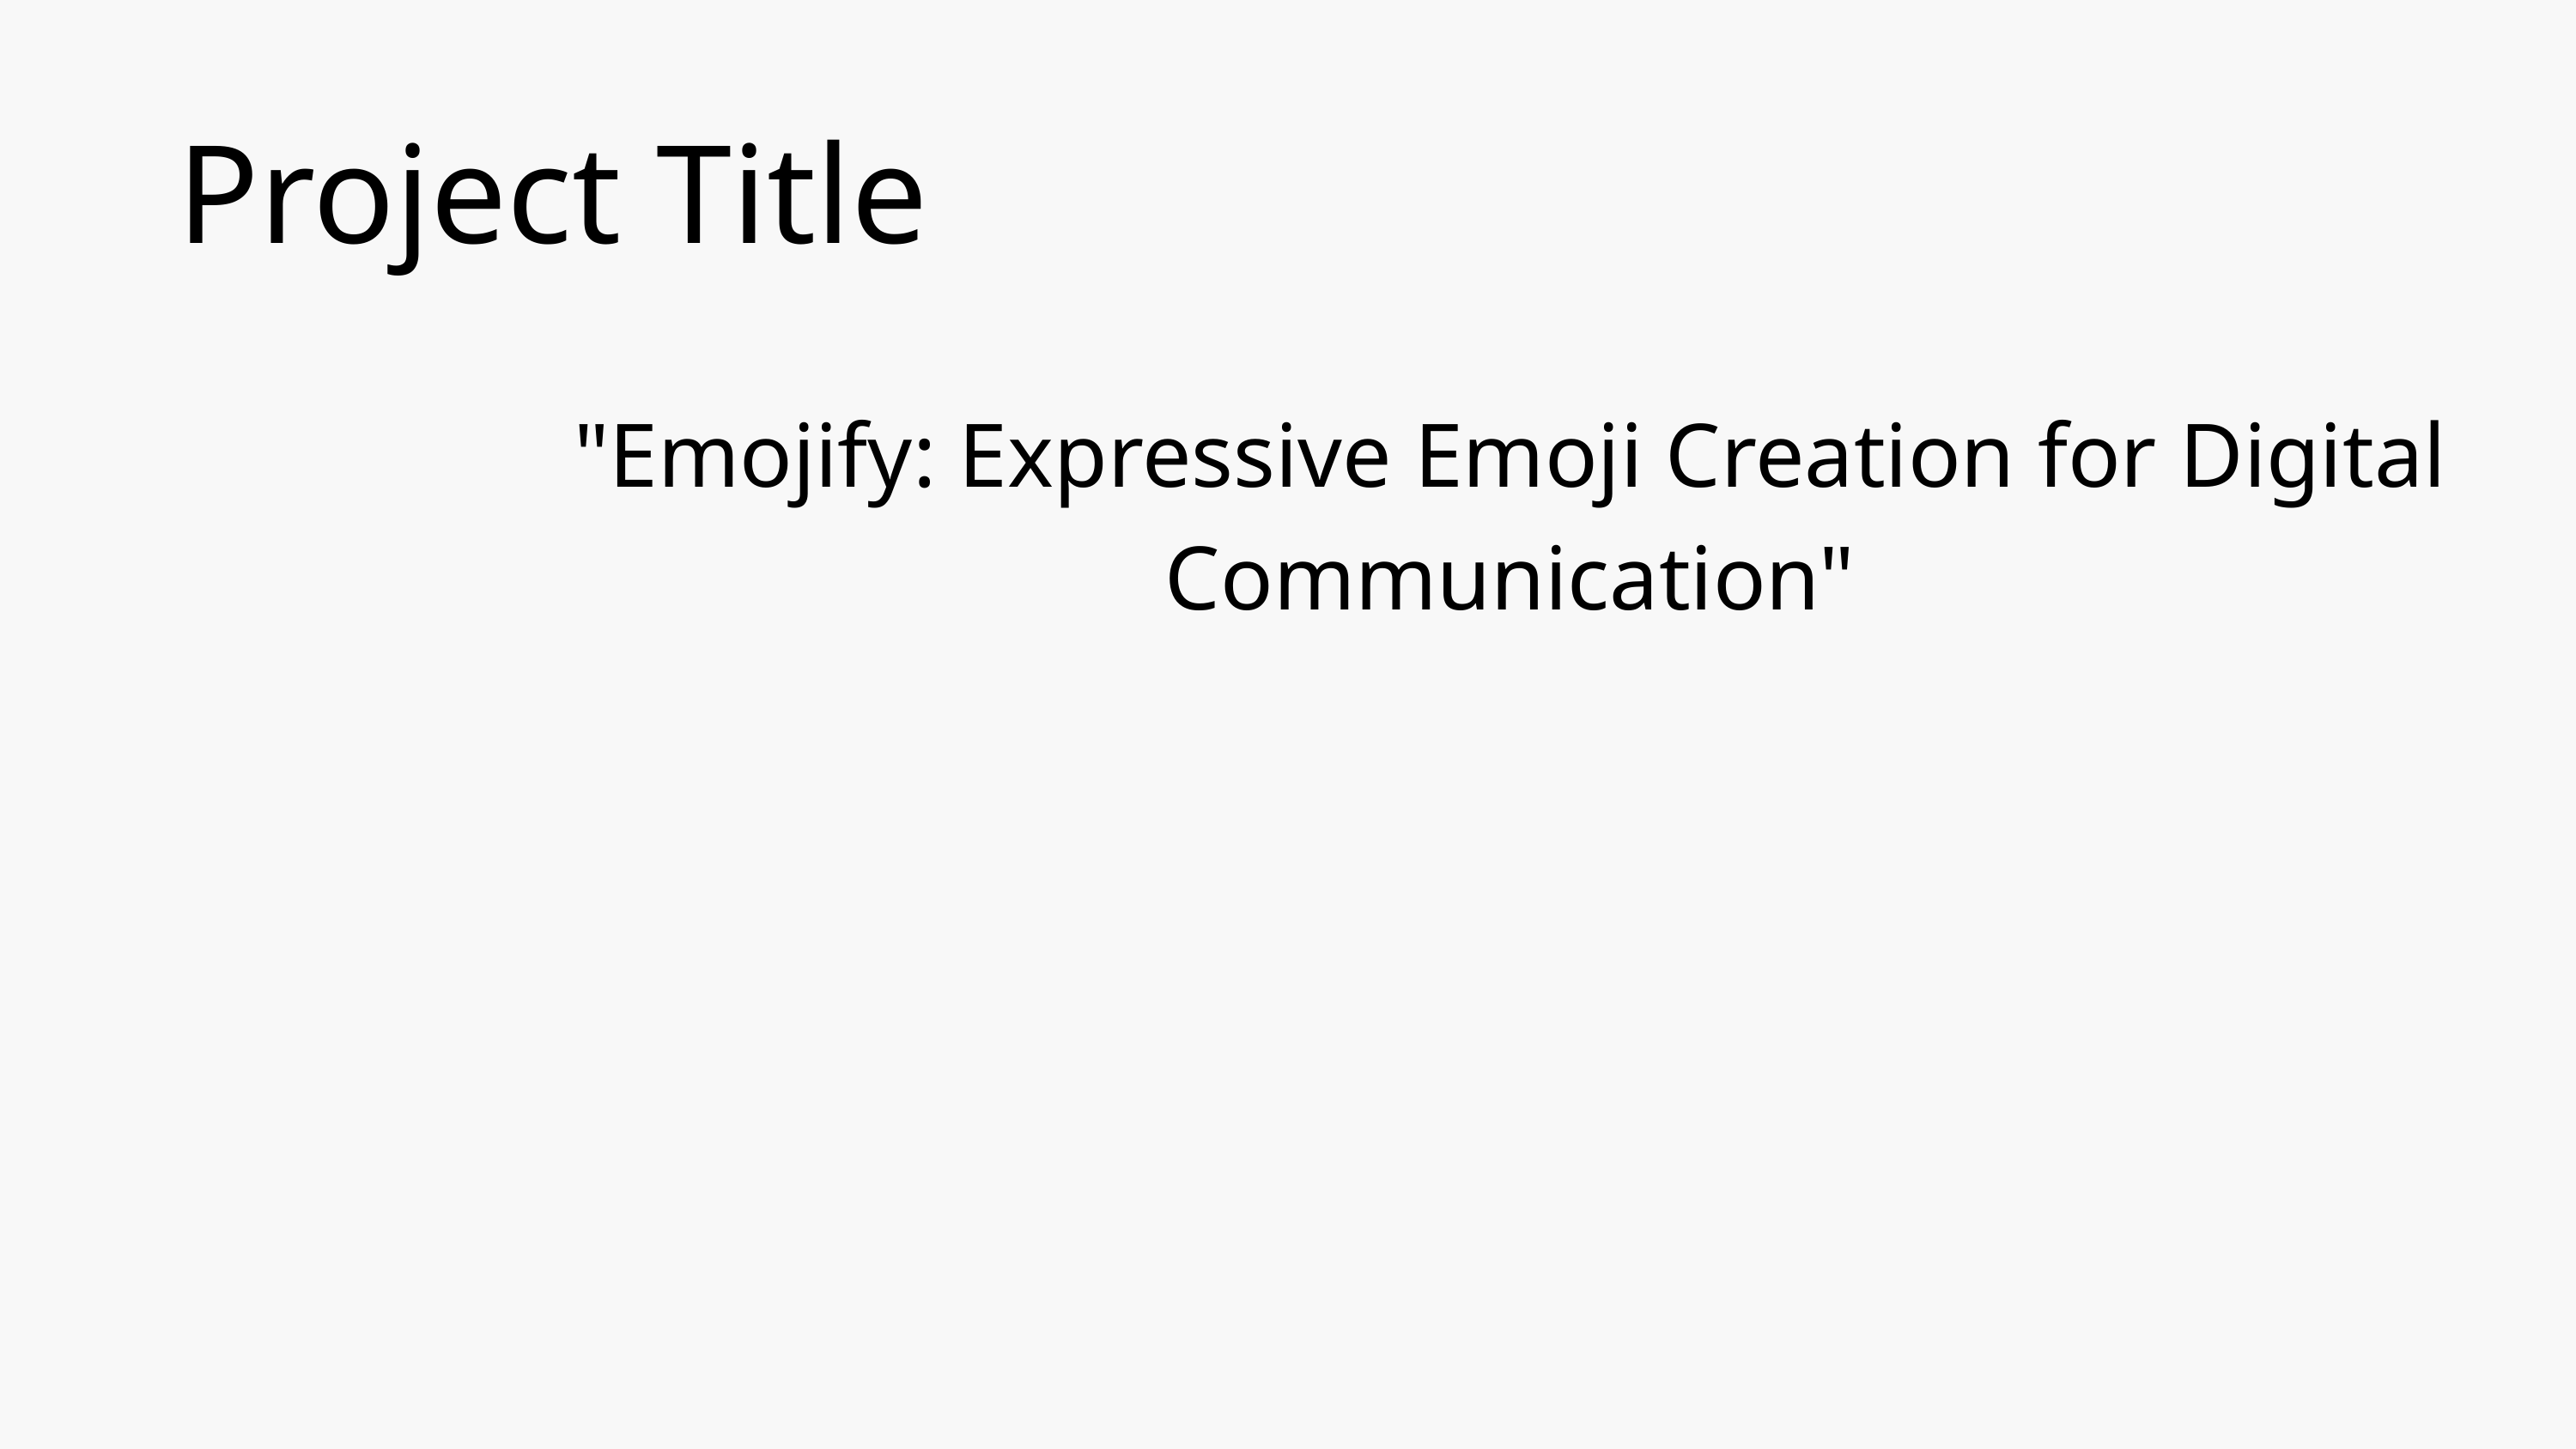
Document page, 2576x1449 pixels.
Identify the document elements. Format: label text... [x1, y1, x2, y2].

text_box "Emojify: Expressive Emoji Creation for Digital Communication" [222, 381, 2576, 627]
text_box Project Title [146, 80, 960, 271]
